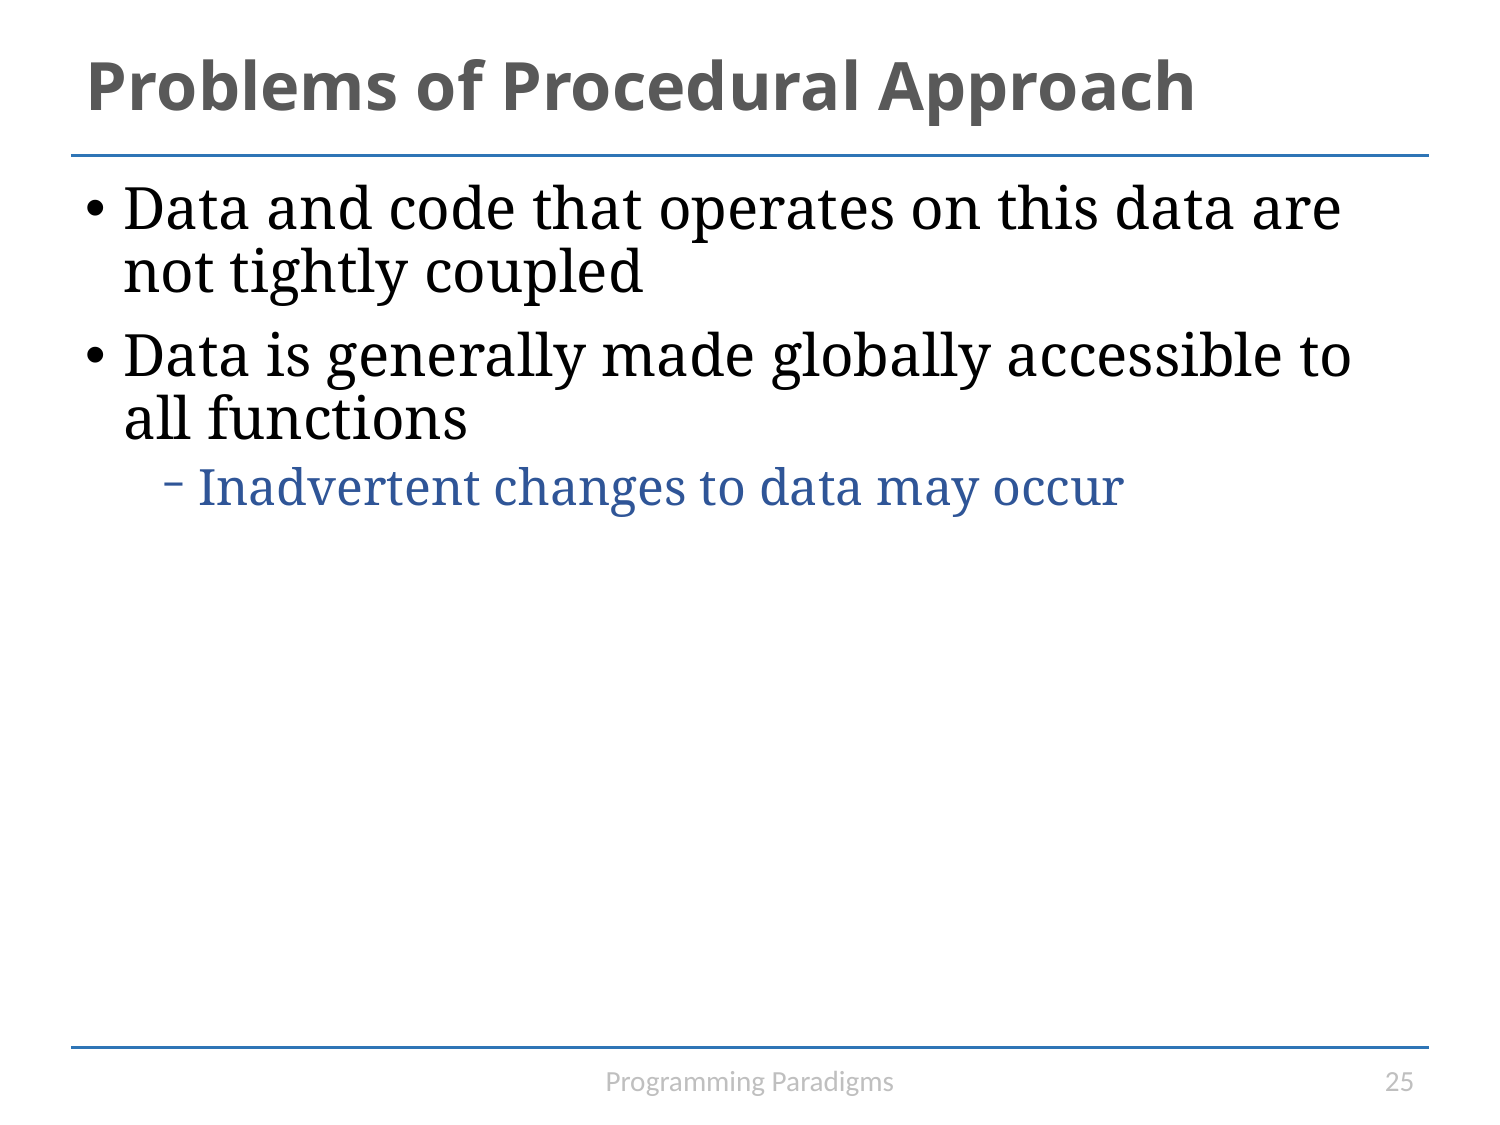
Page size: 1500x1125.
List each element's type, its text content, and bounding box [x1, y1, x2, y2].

slide_number 25 [1240, 1055, 1430, 1103]
footer Programming Paradigms [277, 1055, 1223, 1103]
list Data and code that operates on this data are not tightly coupled Data is generally made globally accessible to all functions Inadvertent changes to data may occur [70, 172, 1430, 1040]
title Problems of Procedural Approach [70, 38, 1430, 139]
